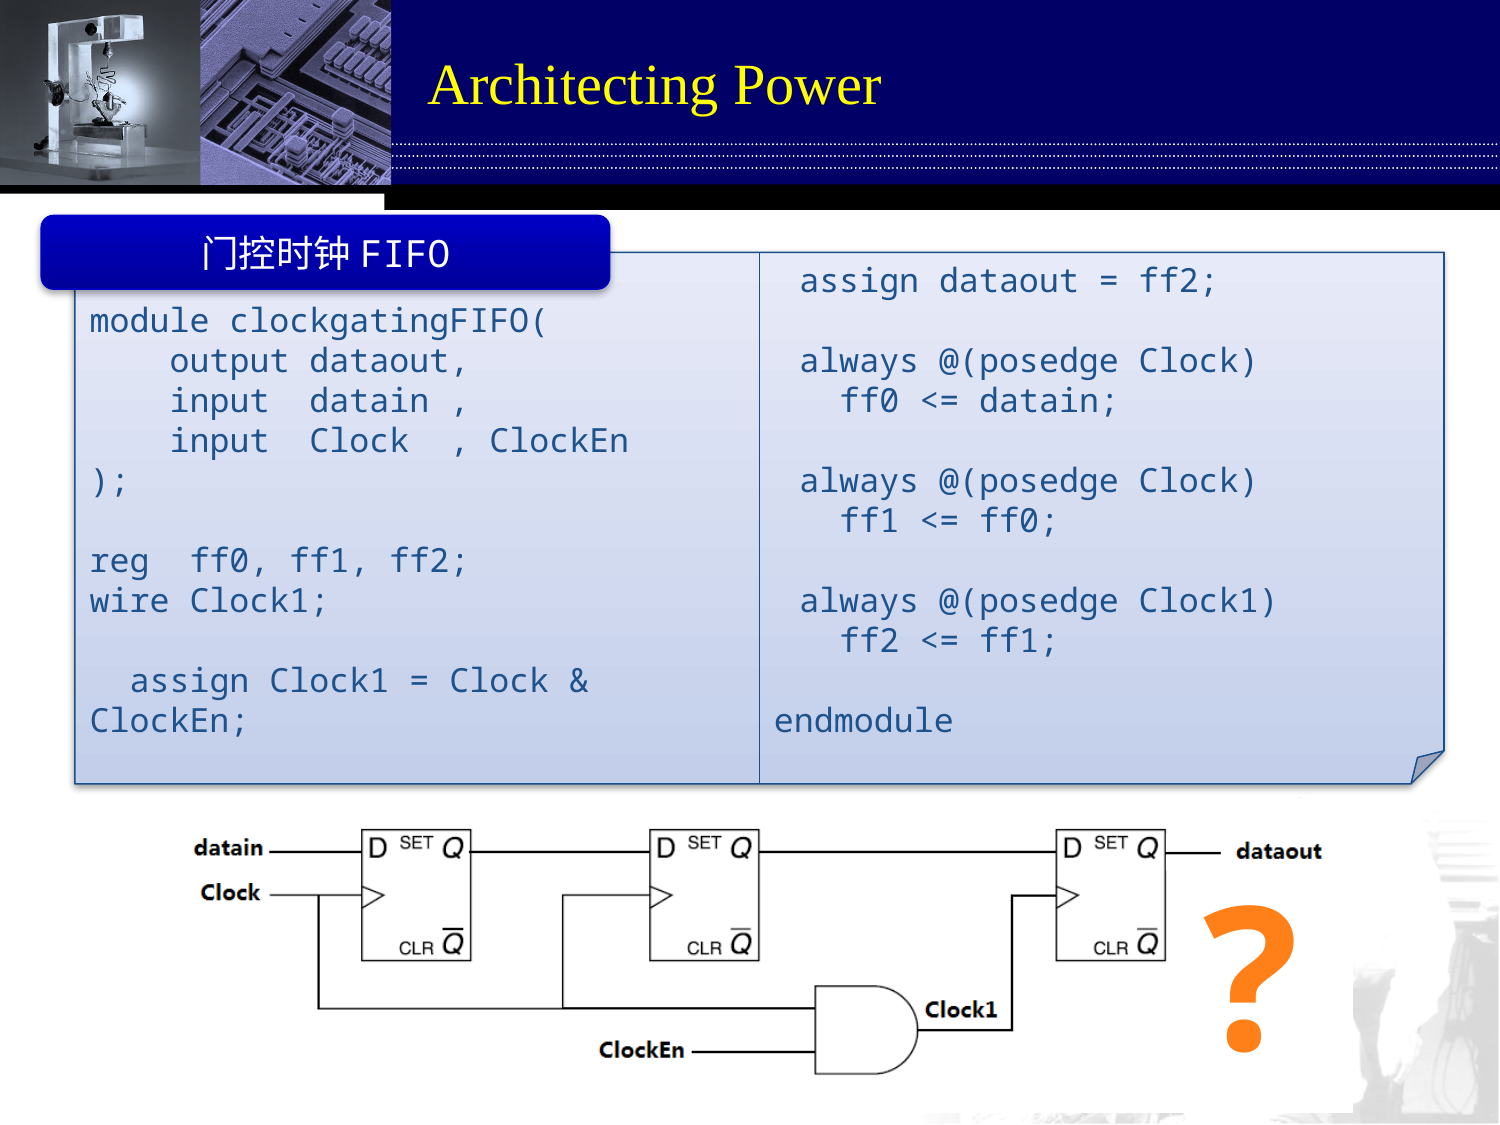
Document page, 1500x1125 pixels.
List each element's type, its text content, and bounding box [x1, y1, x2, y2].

text_box 门控时钟FIFO [40, 214, 611, 290]
picture [166, 798, 1353, 1114]
title Architecting Power [412, 37, 1451, 126]
text_box module clockgatingFIFO( output dataout, input datain , input Clock , ClockEn ); reg ff0, ff1, ff2; wire Clock1; assign Clock1 = Clock & ClockEn; assign dataout = ff2; always @(posedge Clock) ff0 <= datain; always @(posedge Clock) ff1 <= ff0; always @(posedge Clock1) ff2 <= ff1; endmodule [74, 251, 1445, 785]
